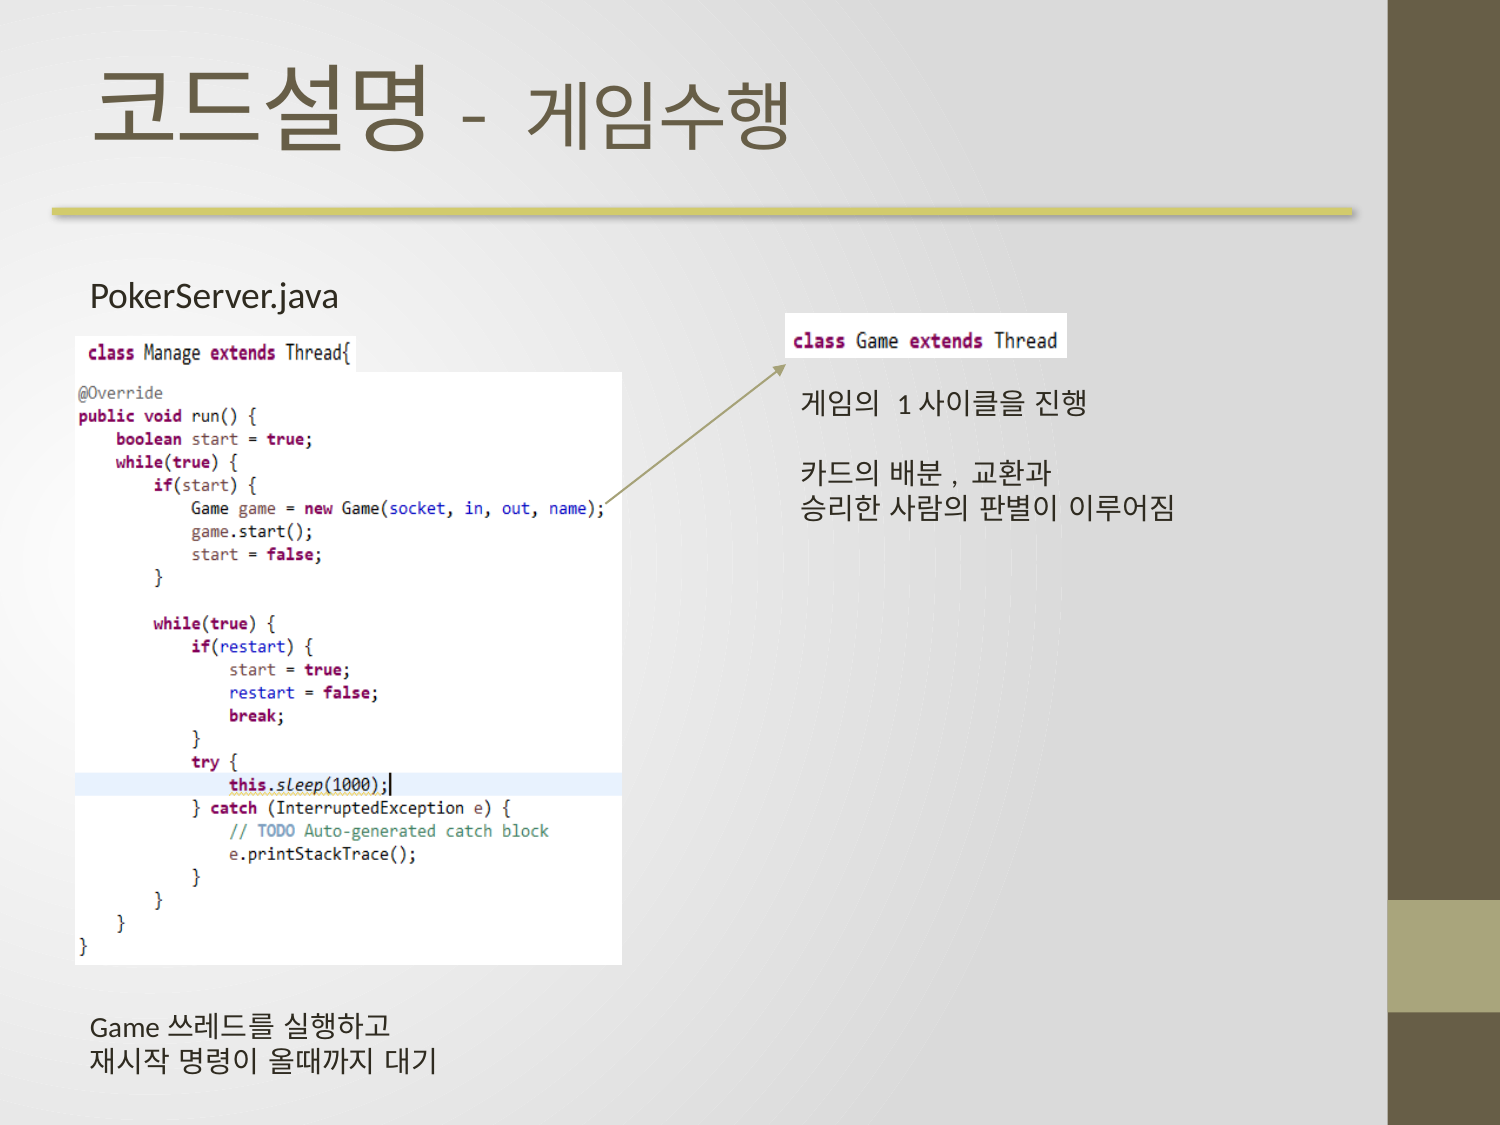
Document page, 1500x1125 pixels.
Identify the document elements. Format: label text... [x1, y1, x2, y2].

text_box 게임의 1사이클을 진행 카드의 배분, 교환과 승리한 사람의 판별이 이루어짐 [785, 377, 1234, 533]
text_box PokerServer.java [75, 263, 376, 323]
text_box Game쓰레드를 실행하고 재시작 명령이 올때까지 대기 [75, 1000, 481, 1086]
title 코드설명- 게임수행 [75, 45, 1325, 205]
title 코드설명- 게임수행 [75, 227, 1325, 233]
picture [785, 312, 1067, 358]
text_box [51, 207, 1353, 216]
picture [74, 336, 622, 966]
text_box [604, 363, 787, 505]
